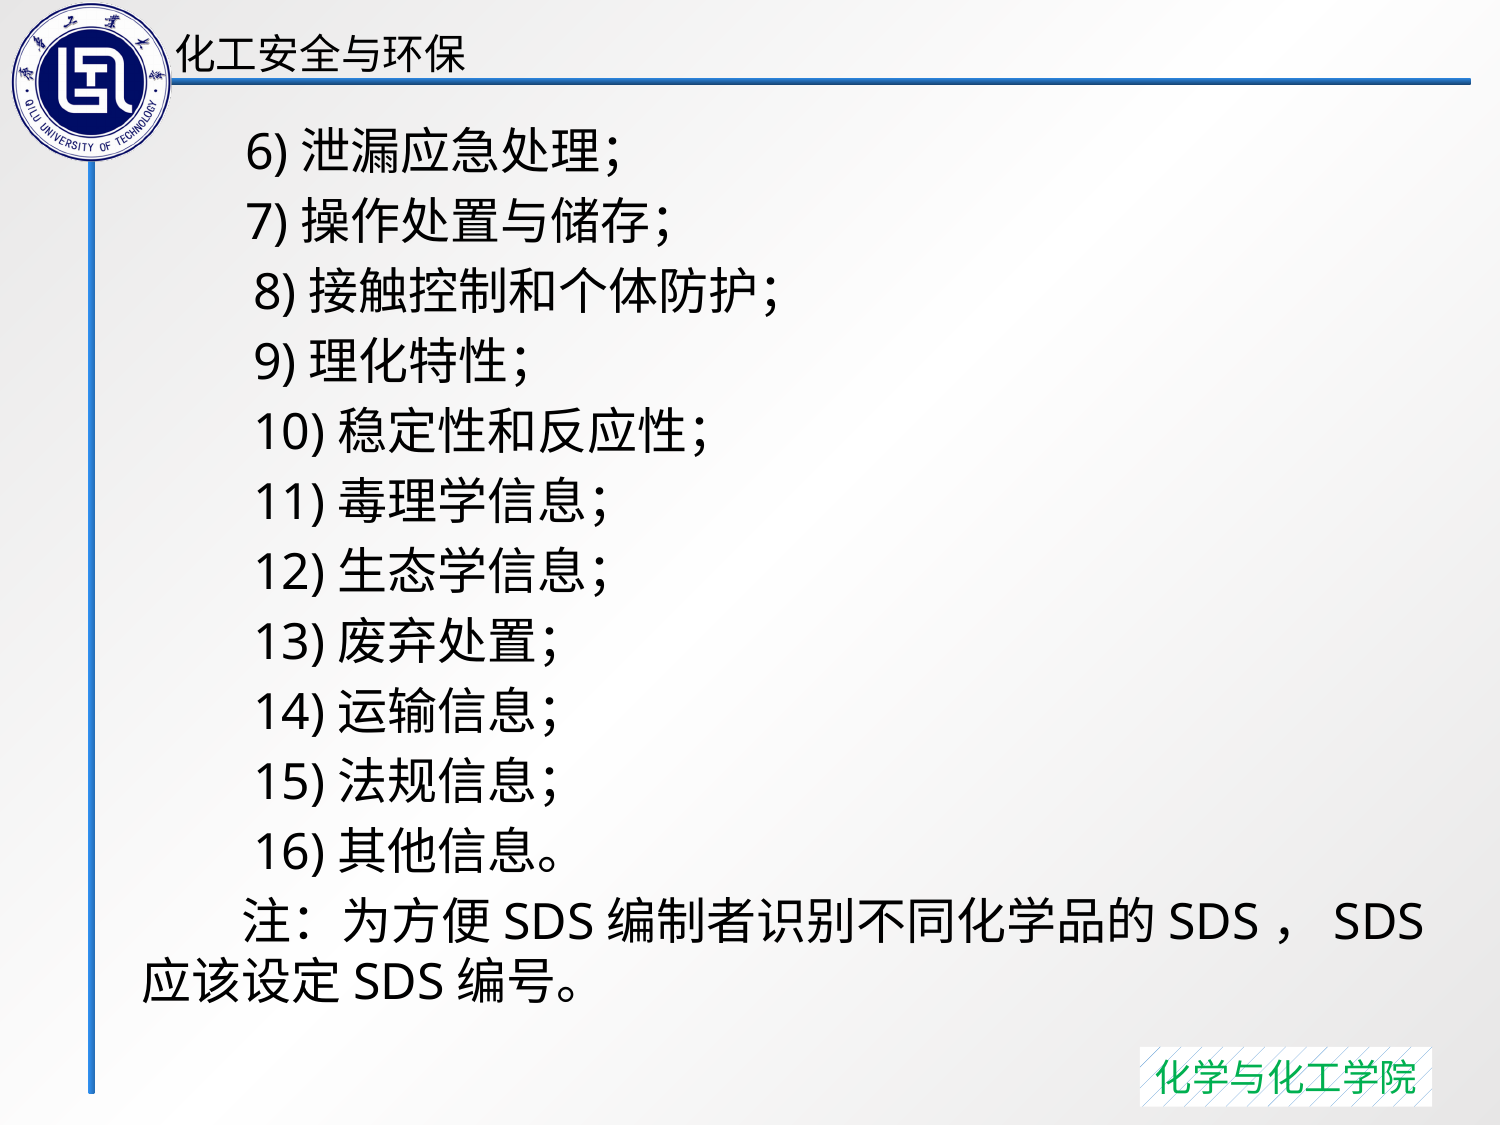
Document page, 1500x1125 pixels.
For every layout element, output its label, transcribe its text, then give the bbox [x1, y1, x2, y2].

list 6)泄漏应急处理； 7)操作处置与储存； 8)接触控制和个体防护； 9)理化特性； 10)稳定性和反应性； 11)毒理学信息； 12)生态学信息； 13)废弃处置； 14)运输信息； 15)法规信息； 16)其他信息。 注：为方便SDS编制者识别不同化学品的SDS，SDS应该设定SDS编号。 [125, 111, 1471, 1048]
picture [11, 2, 172, 162]
